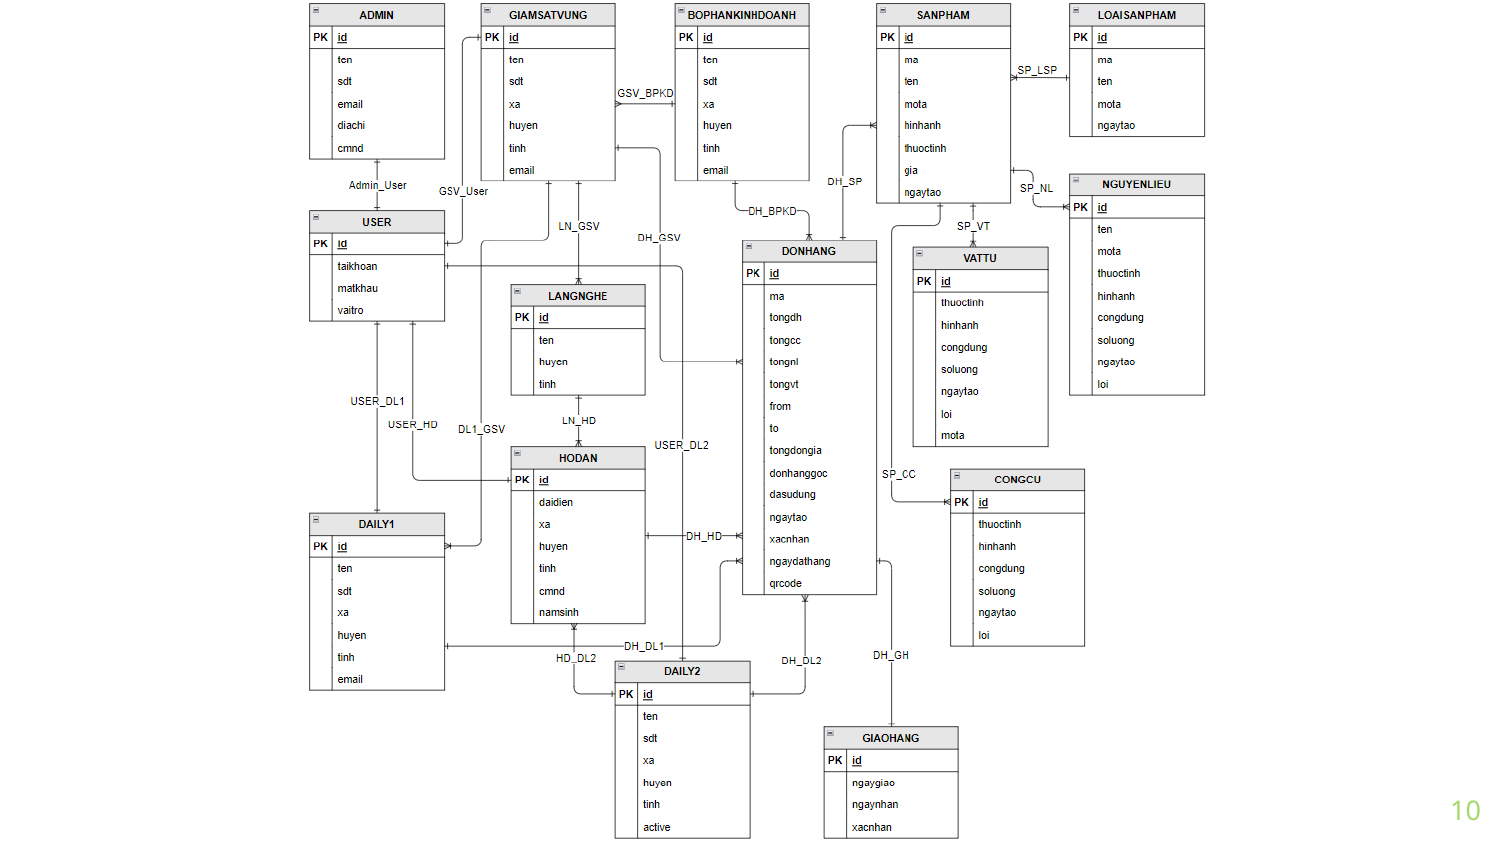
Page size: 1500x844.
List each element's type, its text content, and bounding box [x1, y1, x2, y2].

picture [299, 0, 1210, 844]
slide_number 10 [1391, 779, 1482, 844]
